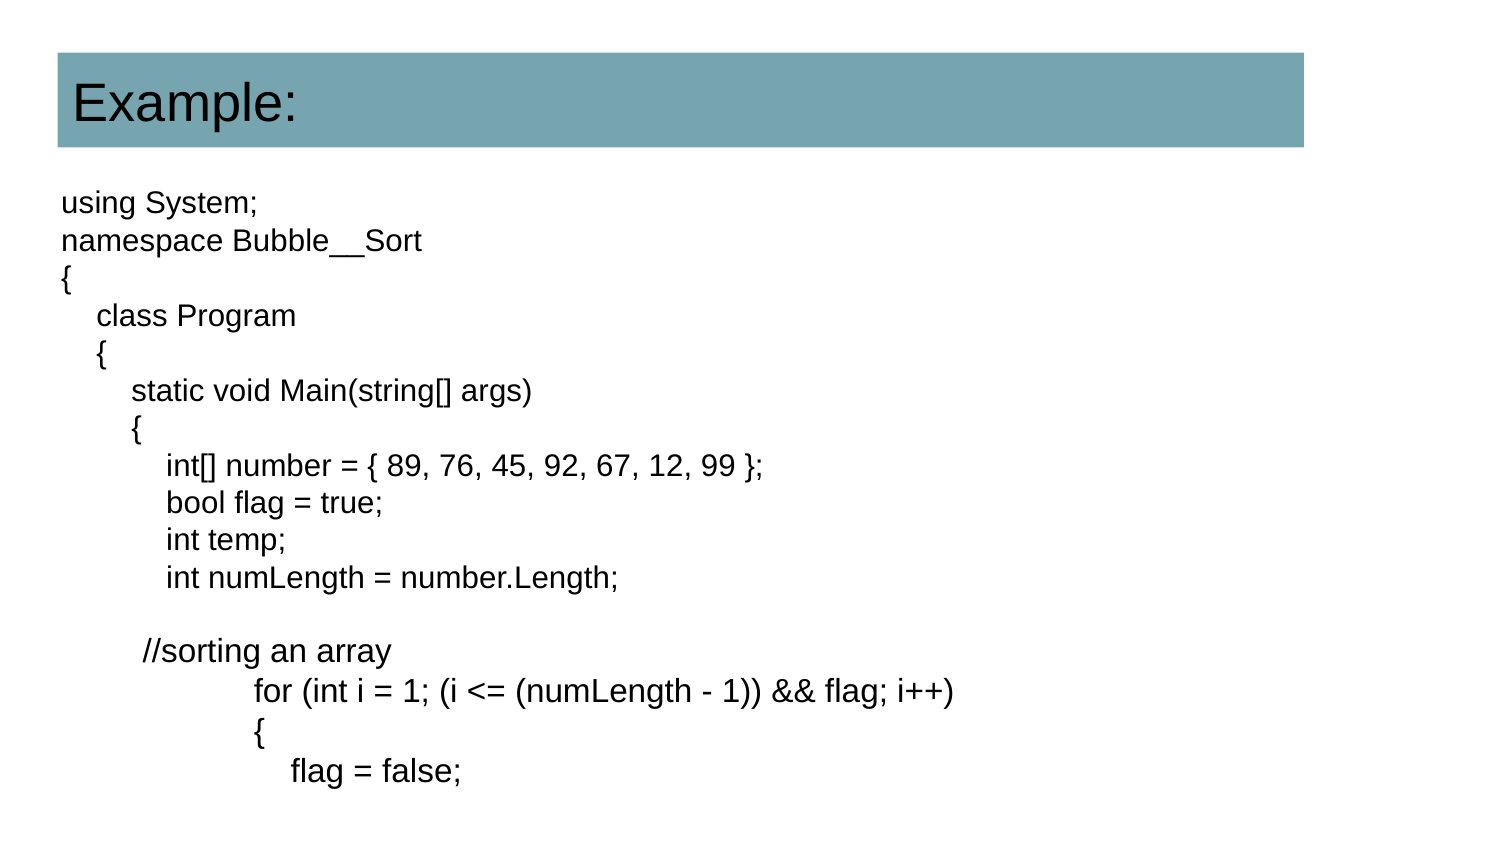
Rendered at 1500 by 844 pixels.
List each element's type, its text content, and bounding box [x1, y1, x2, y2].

text_box //sorting an array for (int i = 1; (i <= (numLength - 1)) && flag; i++) { flag = false; [127, 614, 1374, 805]
text_box [22, 39, 1407, 106]
text_box Example: [57, 52, 1304, 148]
text_box using System; namespace Bubble__Sort { class Program { static void Main(string[] args) { int[] number = { 89, 76, 45, 92, 67, 12, 99 }; bool flag = true; int temp; int numLength = number.Length; [46, 167, 1293, 610]
